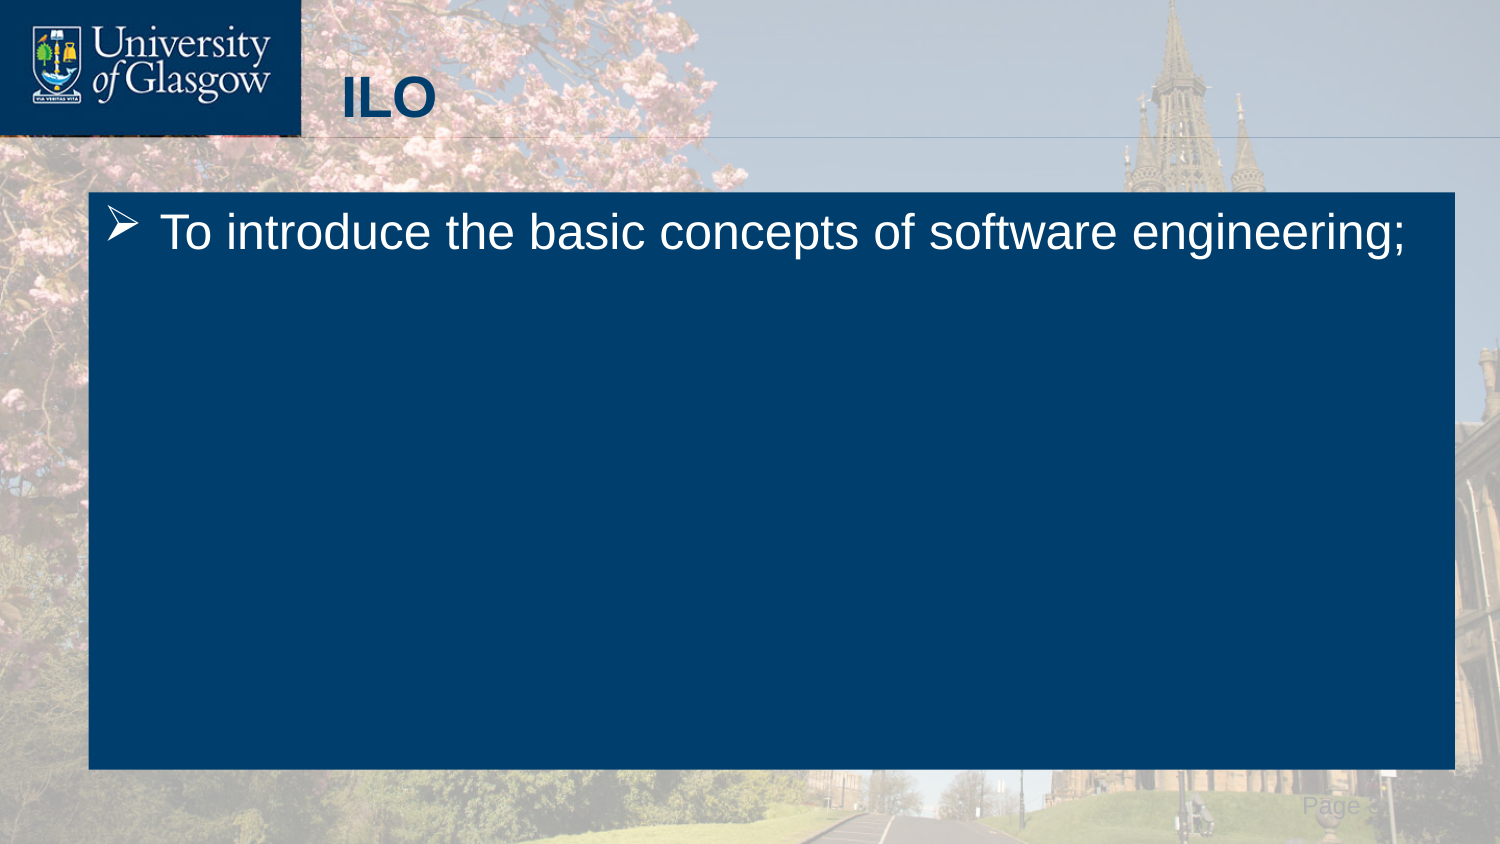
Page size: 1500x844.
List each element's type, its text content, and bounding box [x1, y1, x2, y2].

slide_number Page 3 [1059, 782, 1397, 828]
list To introduce the basic concepts of software engineering; [88, 192, 1455, 770]
picture [0, 0, 301, 137]
title ILO [326, 57, 1455, 141]
